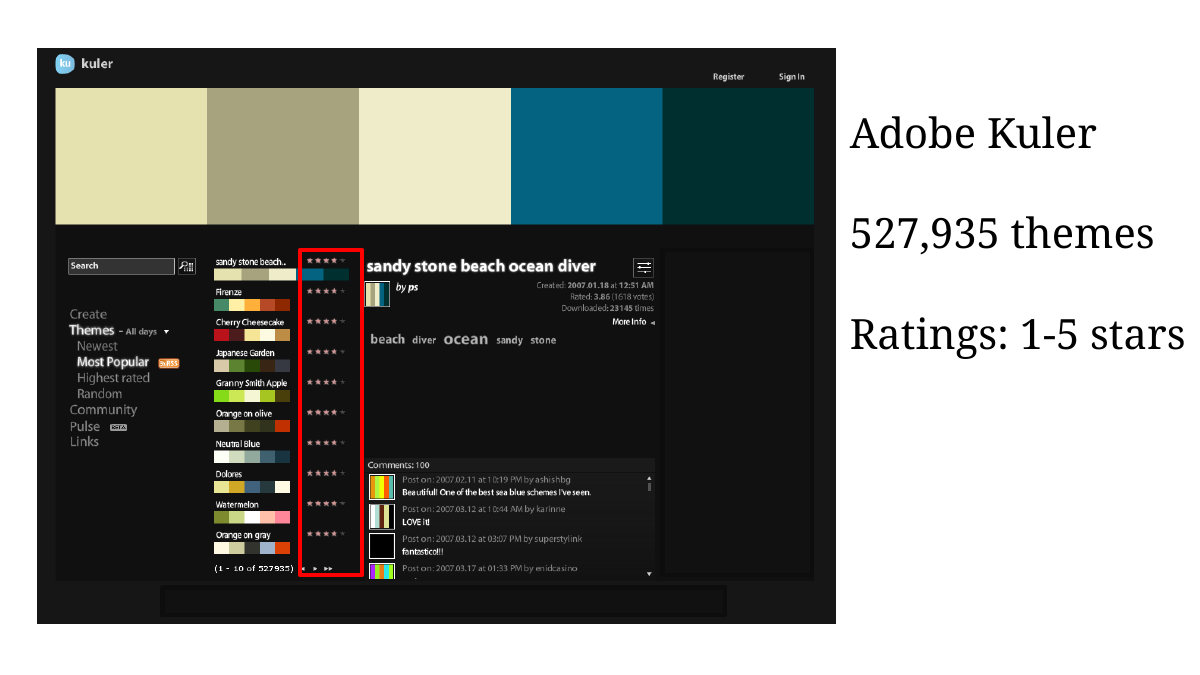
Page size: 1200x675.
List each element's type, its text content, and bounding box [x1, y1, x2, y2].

text_box Adobe Kuler 527,935 themes Ratings: 1-5 stars [840, 99, 1200, 513]
picture [37, 48, 836, 624]
